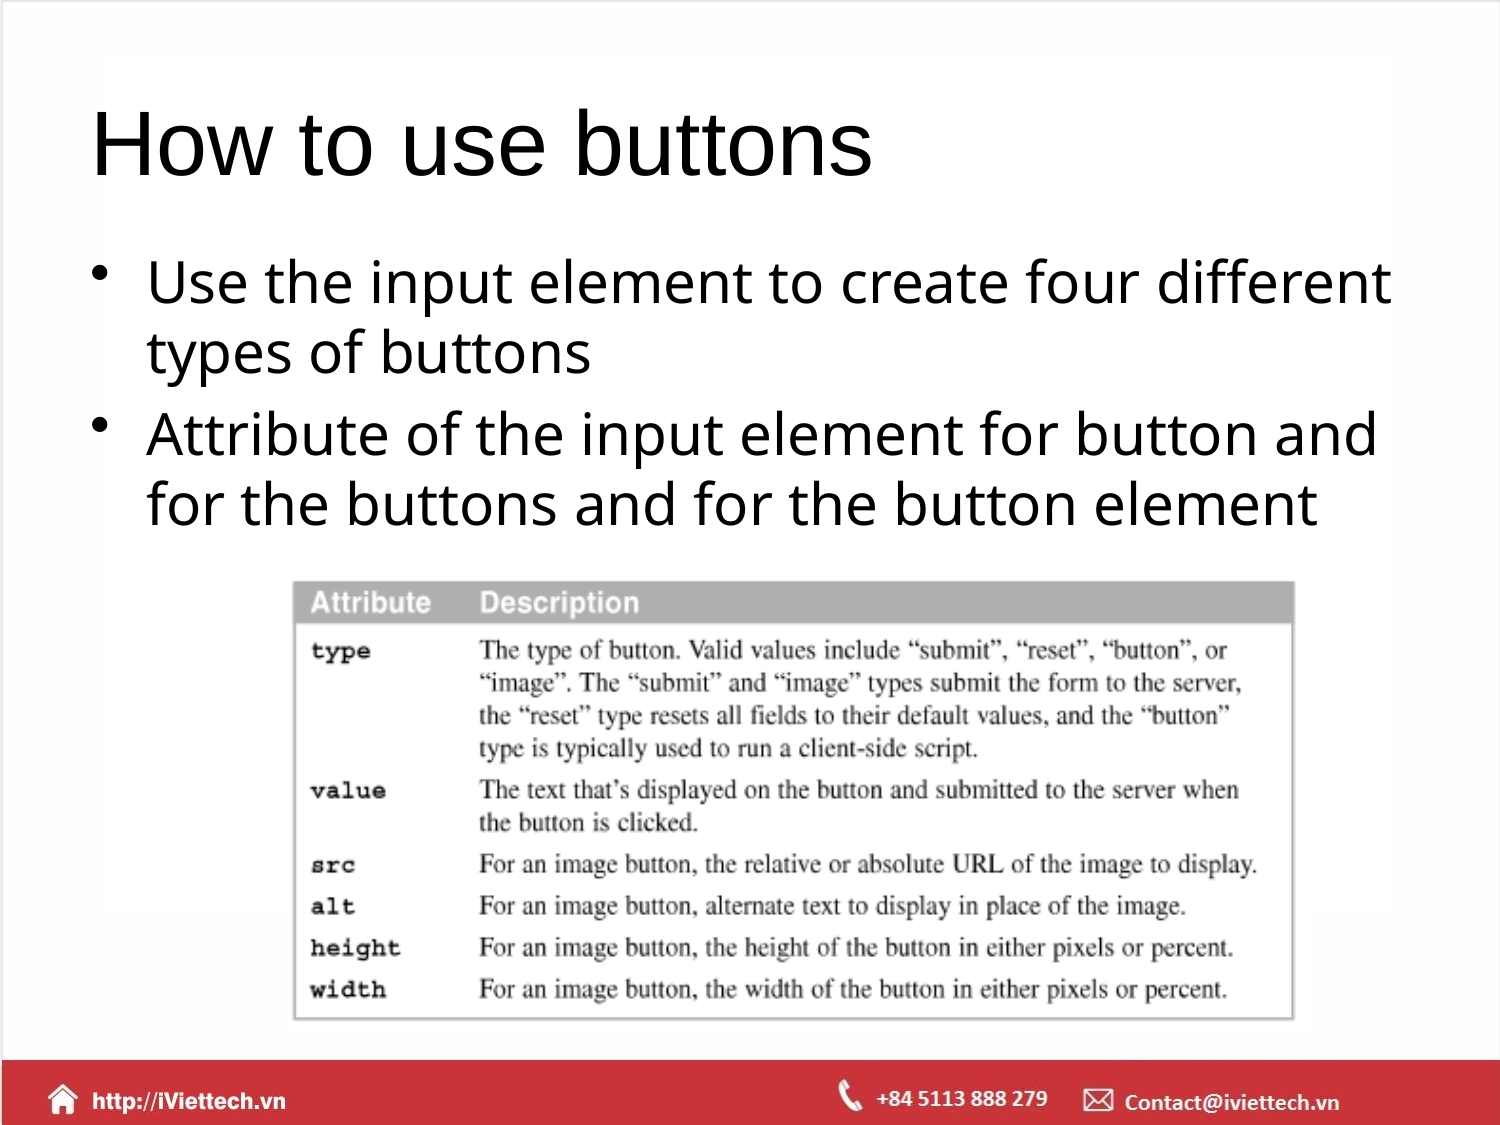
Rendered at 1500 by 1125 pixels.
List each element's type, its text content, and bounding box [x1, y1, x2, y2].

list Use the input element to create four different types of buttons Attribute of the input element for button and for the buttons and for the button element [74, 237, 1426, 981]
title How to use buttons [74, 44, 1426, 233]
picture [0, 0, 1500, 1125]
